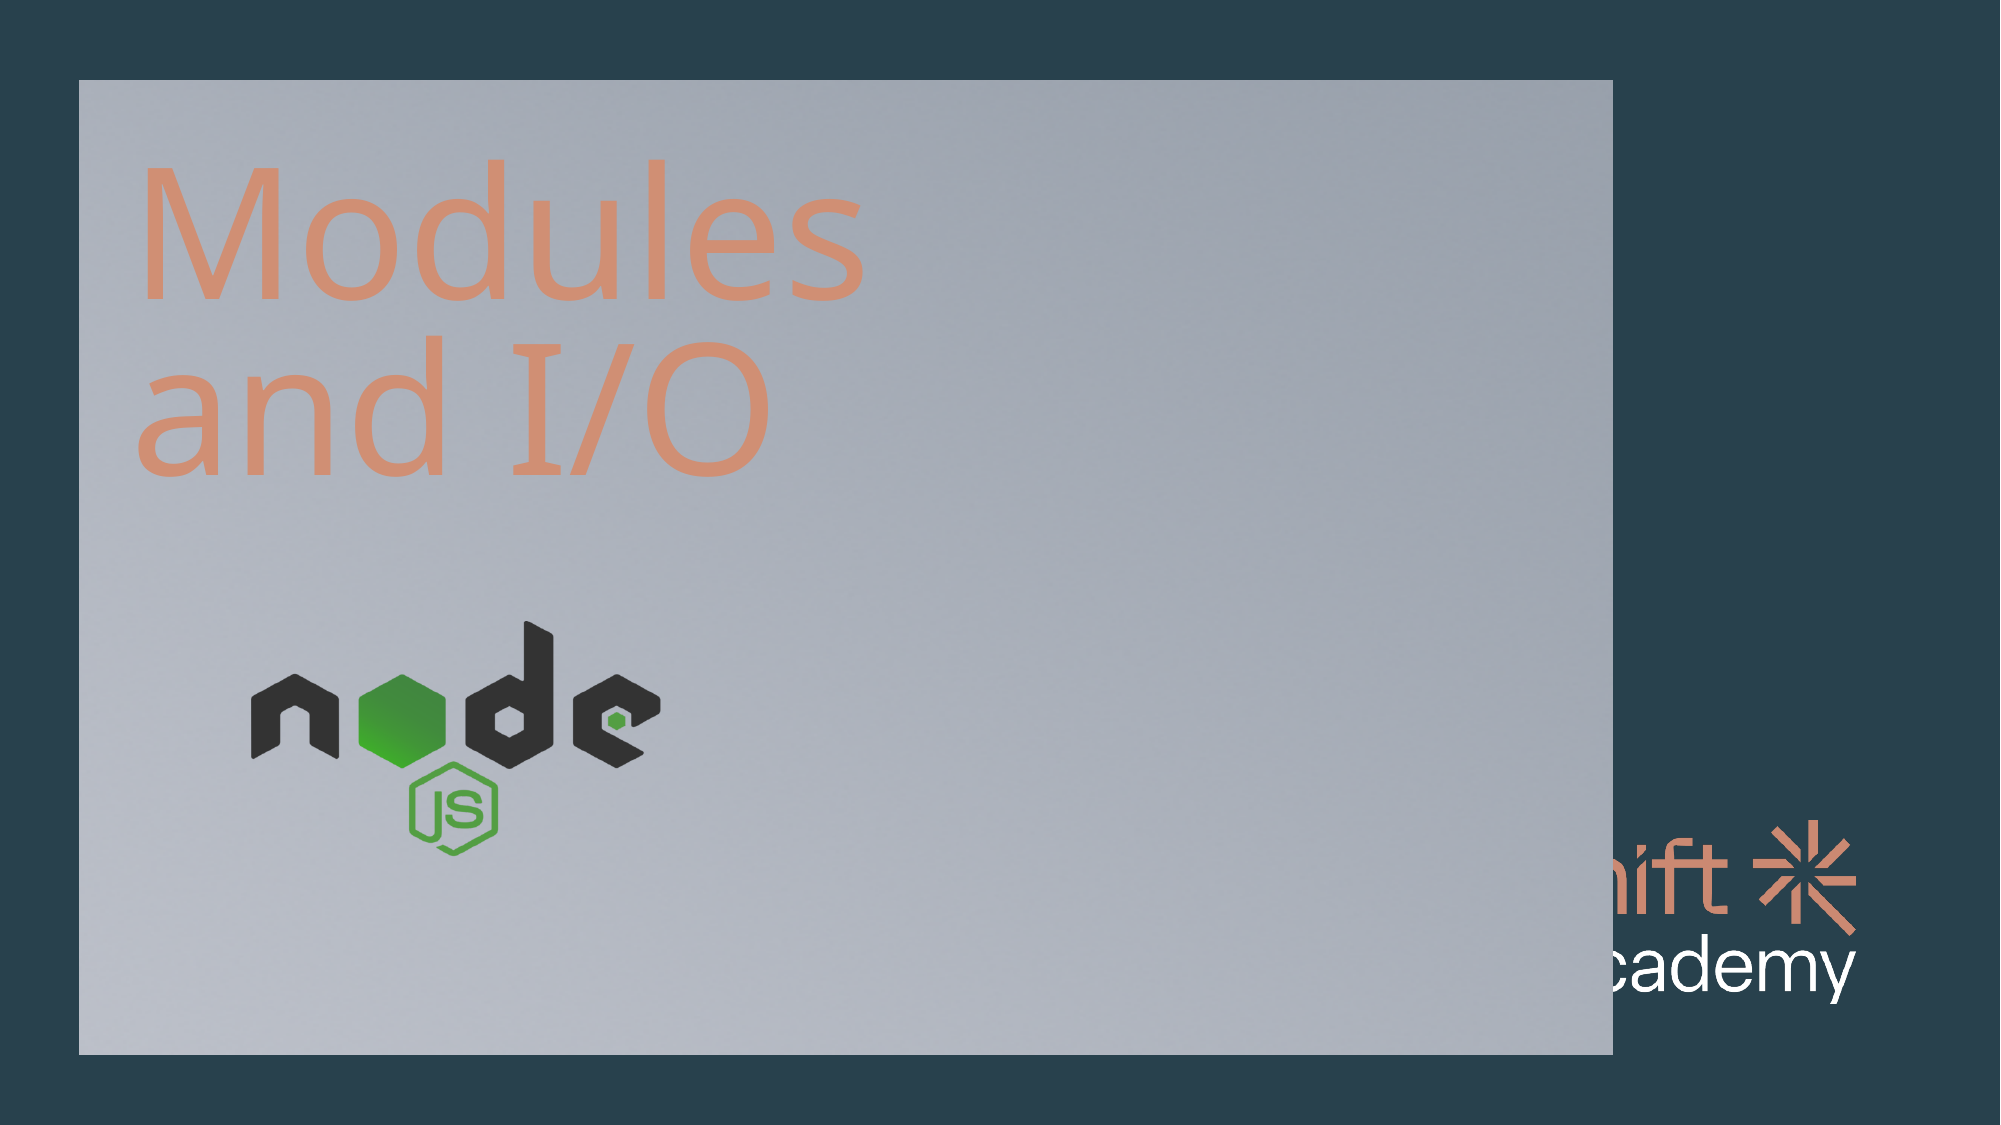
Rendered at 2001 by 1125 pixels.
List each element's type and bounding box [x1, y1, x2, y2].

picture [79, 79, 1857, 1055]
